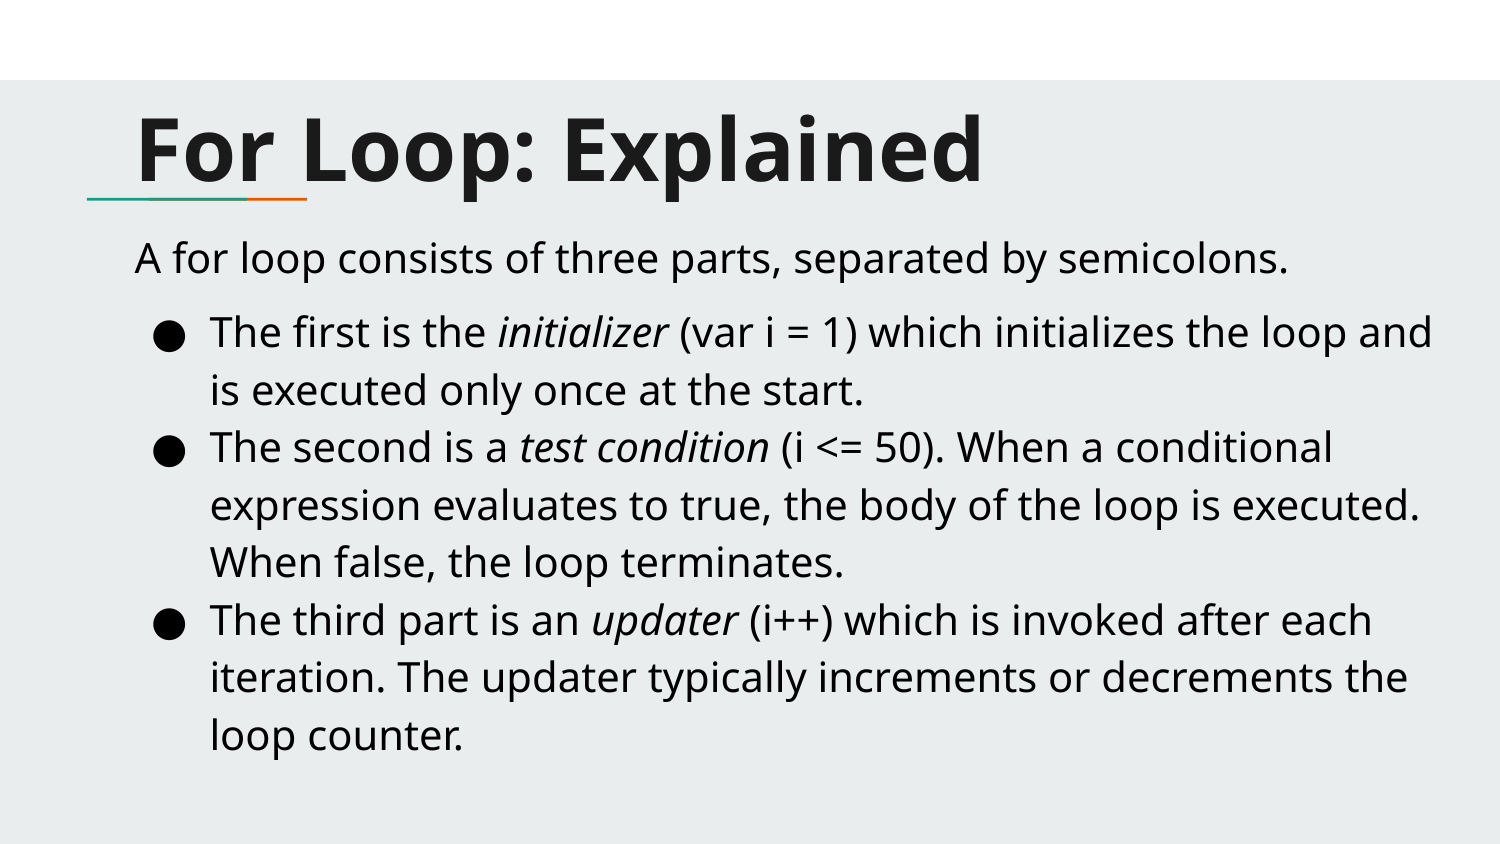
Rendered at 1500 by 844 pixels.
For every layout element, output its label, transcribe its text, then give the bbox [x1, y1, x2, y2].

title For Loop: Explained A for loop consists of three parts, separated by semicolons. The first is the initializer (var i = 1) which initializes the loop and is executed only once at the start. The second is a test condition (i <= 50). When a conditional expression evaluates to true, the body of the loop is executed. When false, the loop terminates. The third part is an updater (i++) which is invoked after each iteration. The updater typically increments or decrements the loop counter. [119, 79, 1487, 568]
